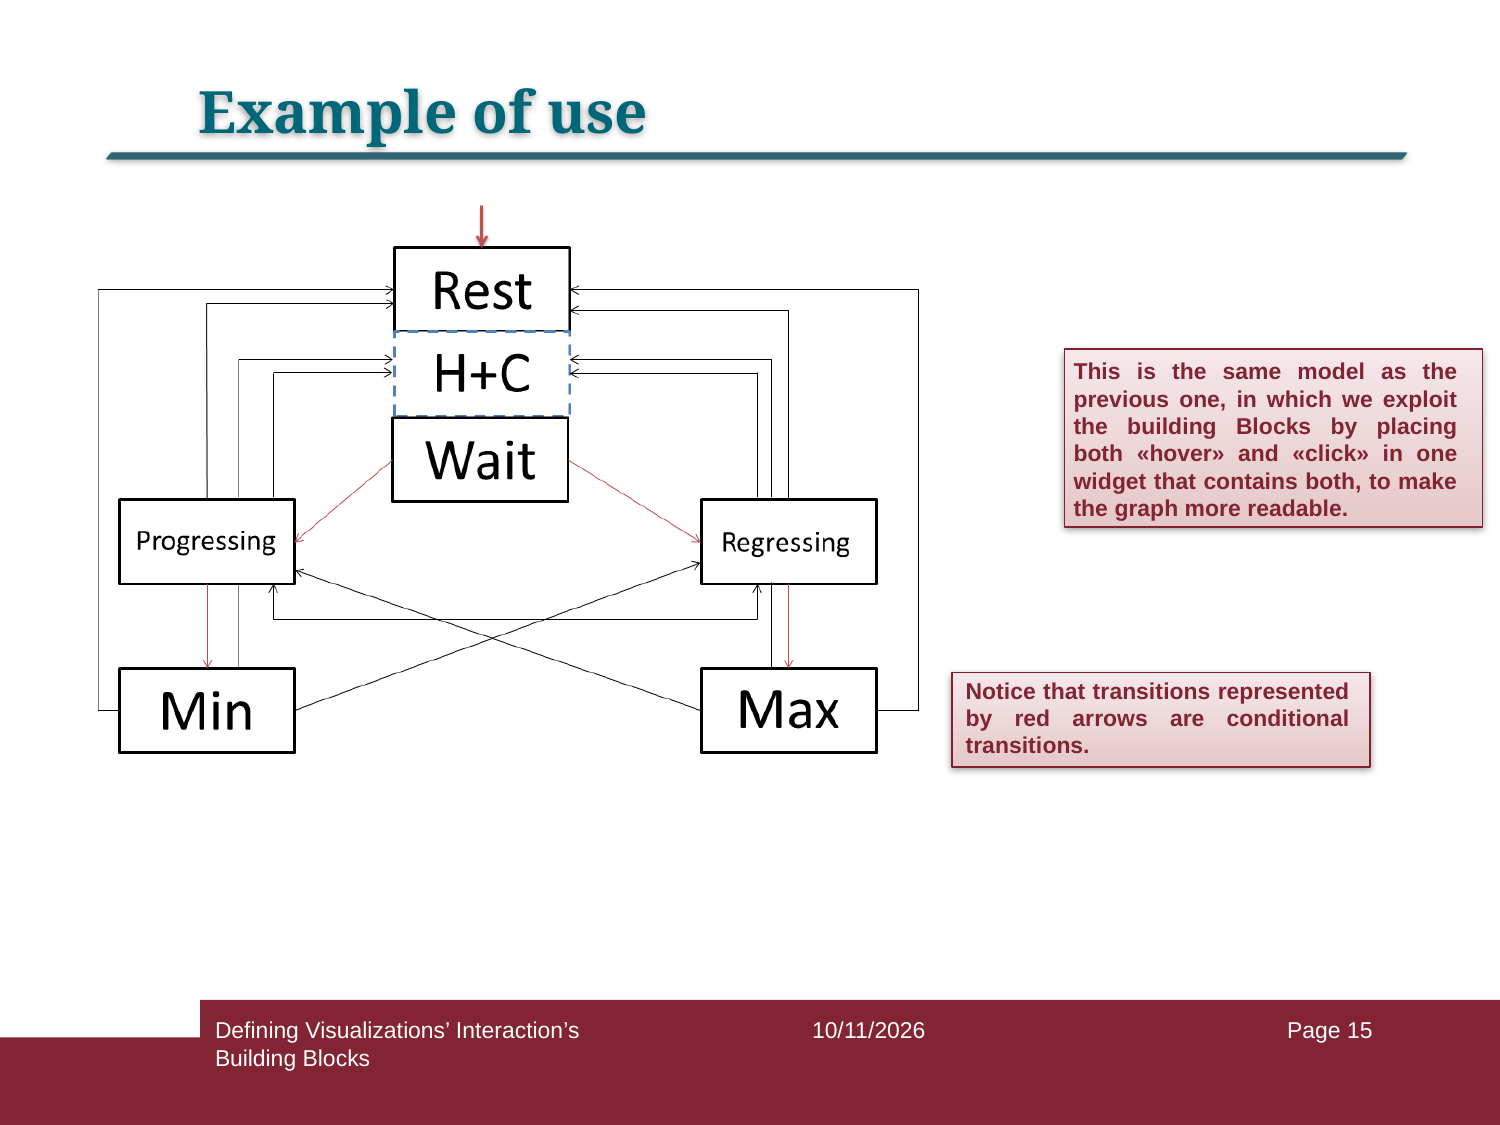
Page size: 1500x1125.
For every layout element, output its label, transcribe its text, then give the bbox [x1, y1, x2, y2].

text_box [320, 103, 351, 141]
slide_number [712, 1008, 1025, 1084]
text_box [1064, 348, 1483, 528]
text_box This is the same model as the previous one, in which we exploit the building Blocks by placing both «hover» and «click» in one widget that contains both, to make the graph more readable. [1058, 349, 1473, 529]
footer Defining Visualizations’ Interaction’s Building Blocks [200, 1008, 675, 1084]
title Example of use [183, 67, 1424, 163]
slide_number Page 15 [1074, 1008, 1388, 1084]
text_box [966, 672, 1371, 768]
picture [72, 172, 963, 840]
text_box Notice that transitions represented by red arrows are conditional transitions. [966, 668, 1365, 766]
picture [102, 149, 1412, 163]
